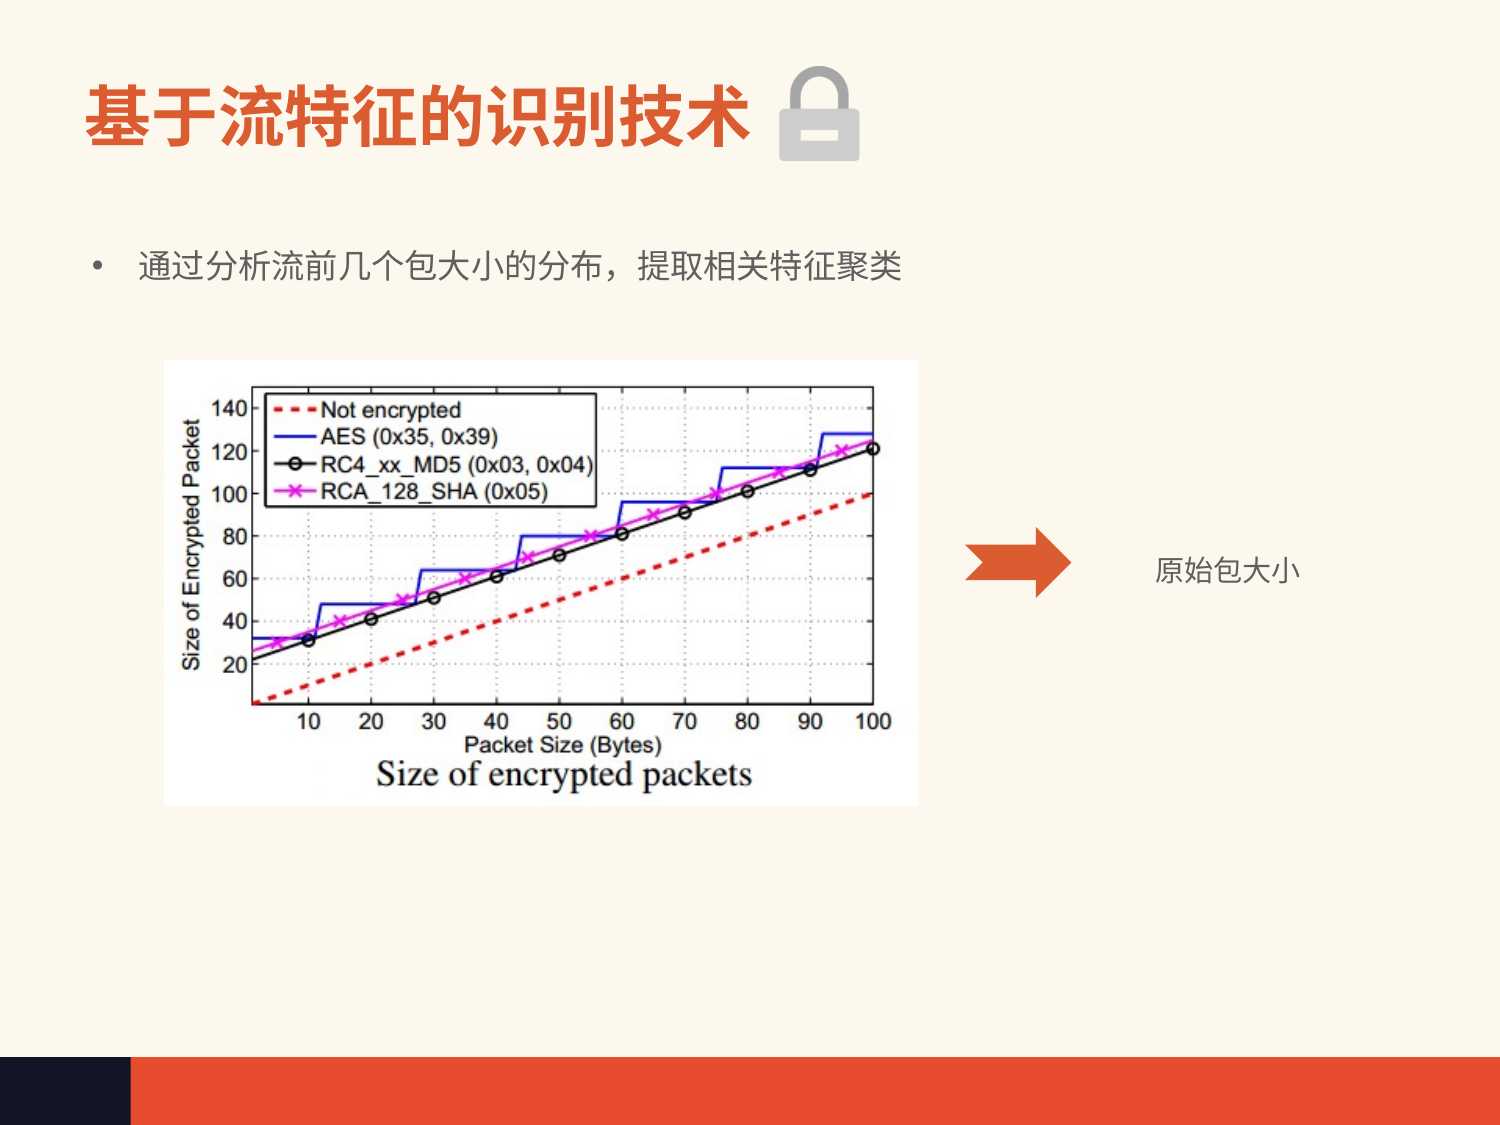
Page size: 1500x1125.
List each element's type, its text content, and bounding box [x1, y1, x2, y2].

text_box 通过分析流前几个包大小的分布，提取相关特征聚类 [91, 233, 1252, 361]
title 基于流特征的识别技术 [69, 55, 1431, 163]
picture [774, 66, 869, 161]
picture [164, 360, 918, 807]
text_box 原始包大小 [1140, 534, 1317, 595]
text_box [962, 524, 1073, 601]
